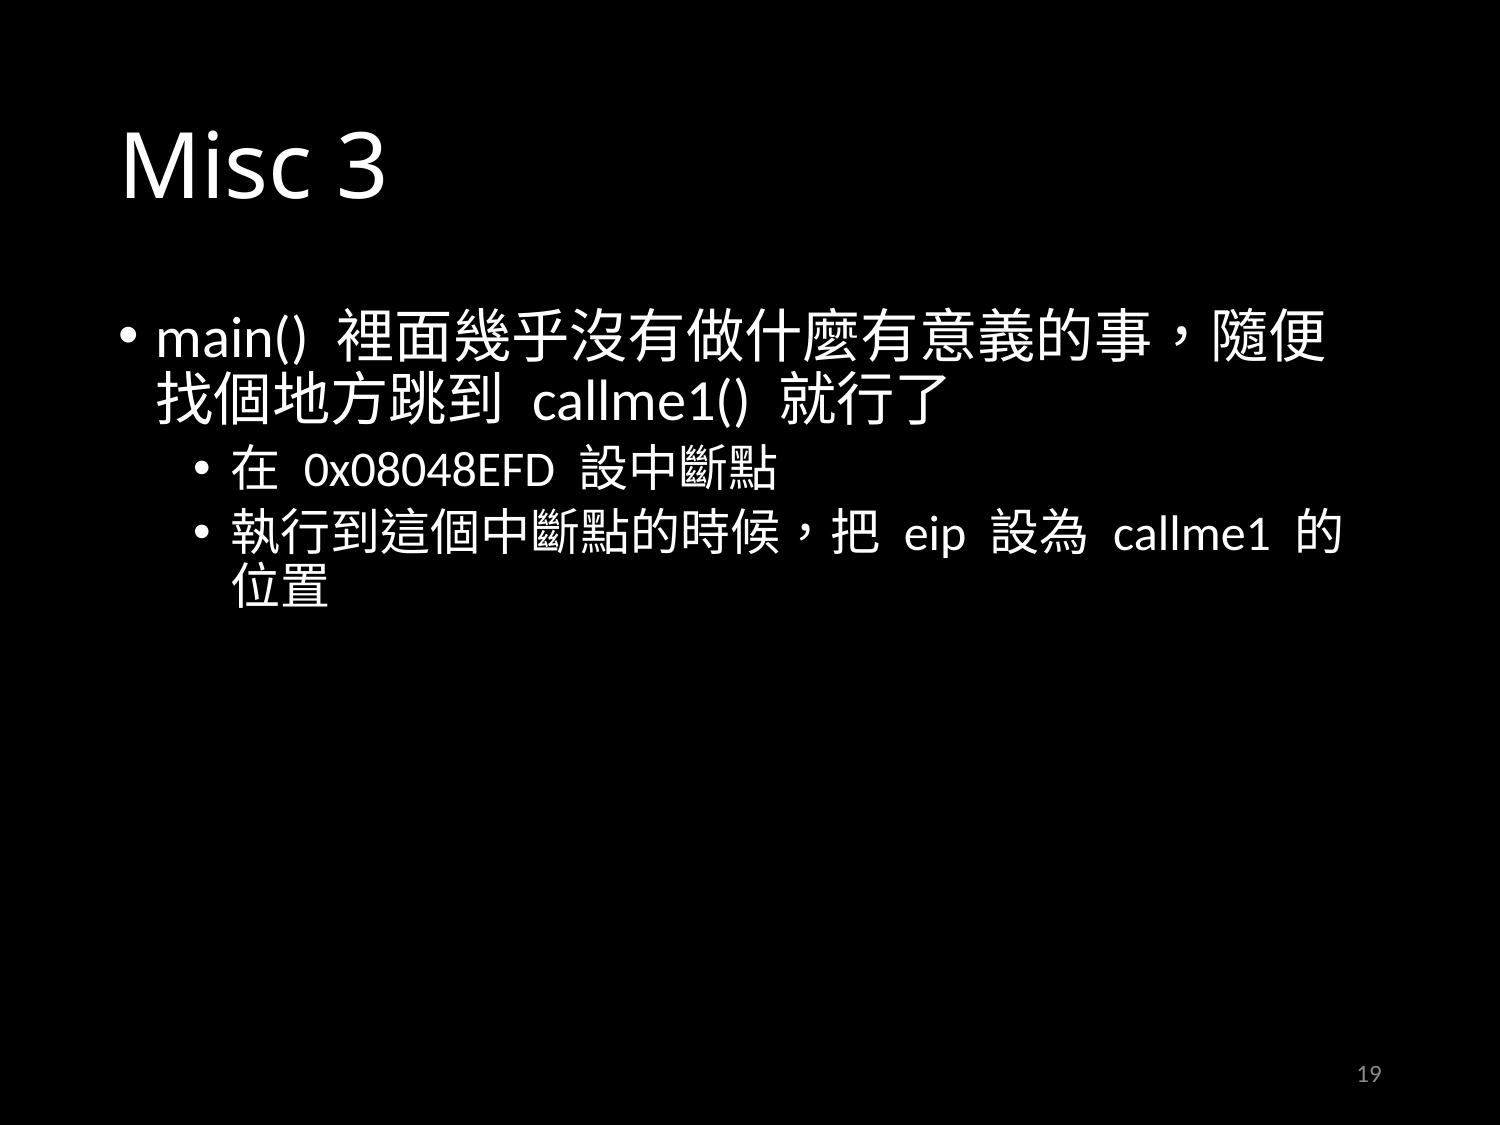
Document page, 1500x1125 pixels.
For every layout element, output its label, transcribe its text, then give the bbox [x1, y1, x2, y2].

slide_number 19 [1059, 1042, 1397, 1103]
list main() 裡面幾乎沒有做什麼有意義的事，隨便找個地方跳到 callme1() 就行了 在 0x08048EFD 設中斷點 執行到這個中斷點的時候，把 eip 設為 callme1 的位置 [103, 299, 1397, 1014]
title Misc 3 [103, 59, 1397, 278]
